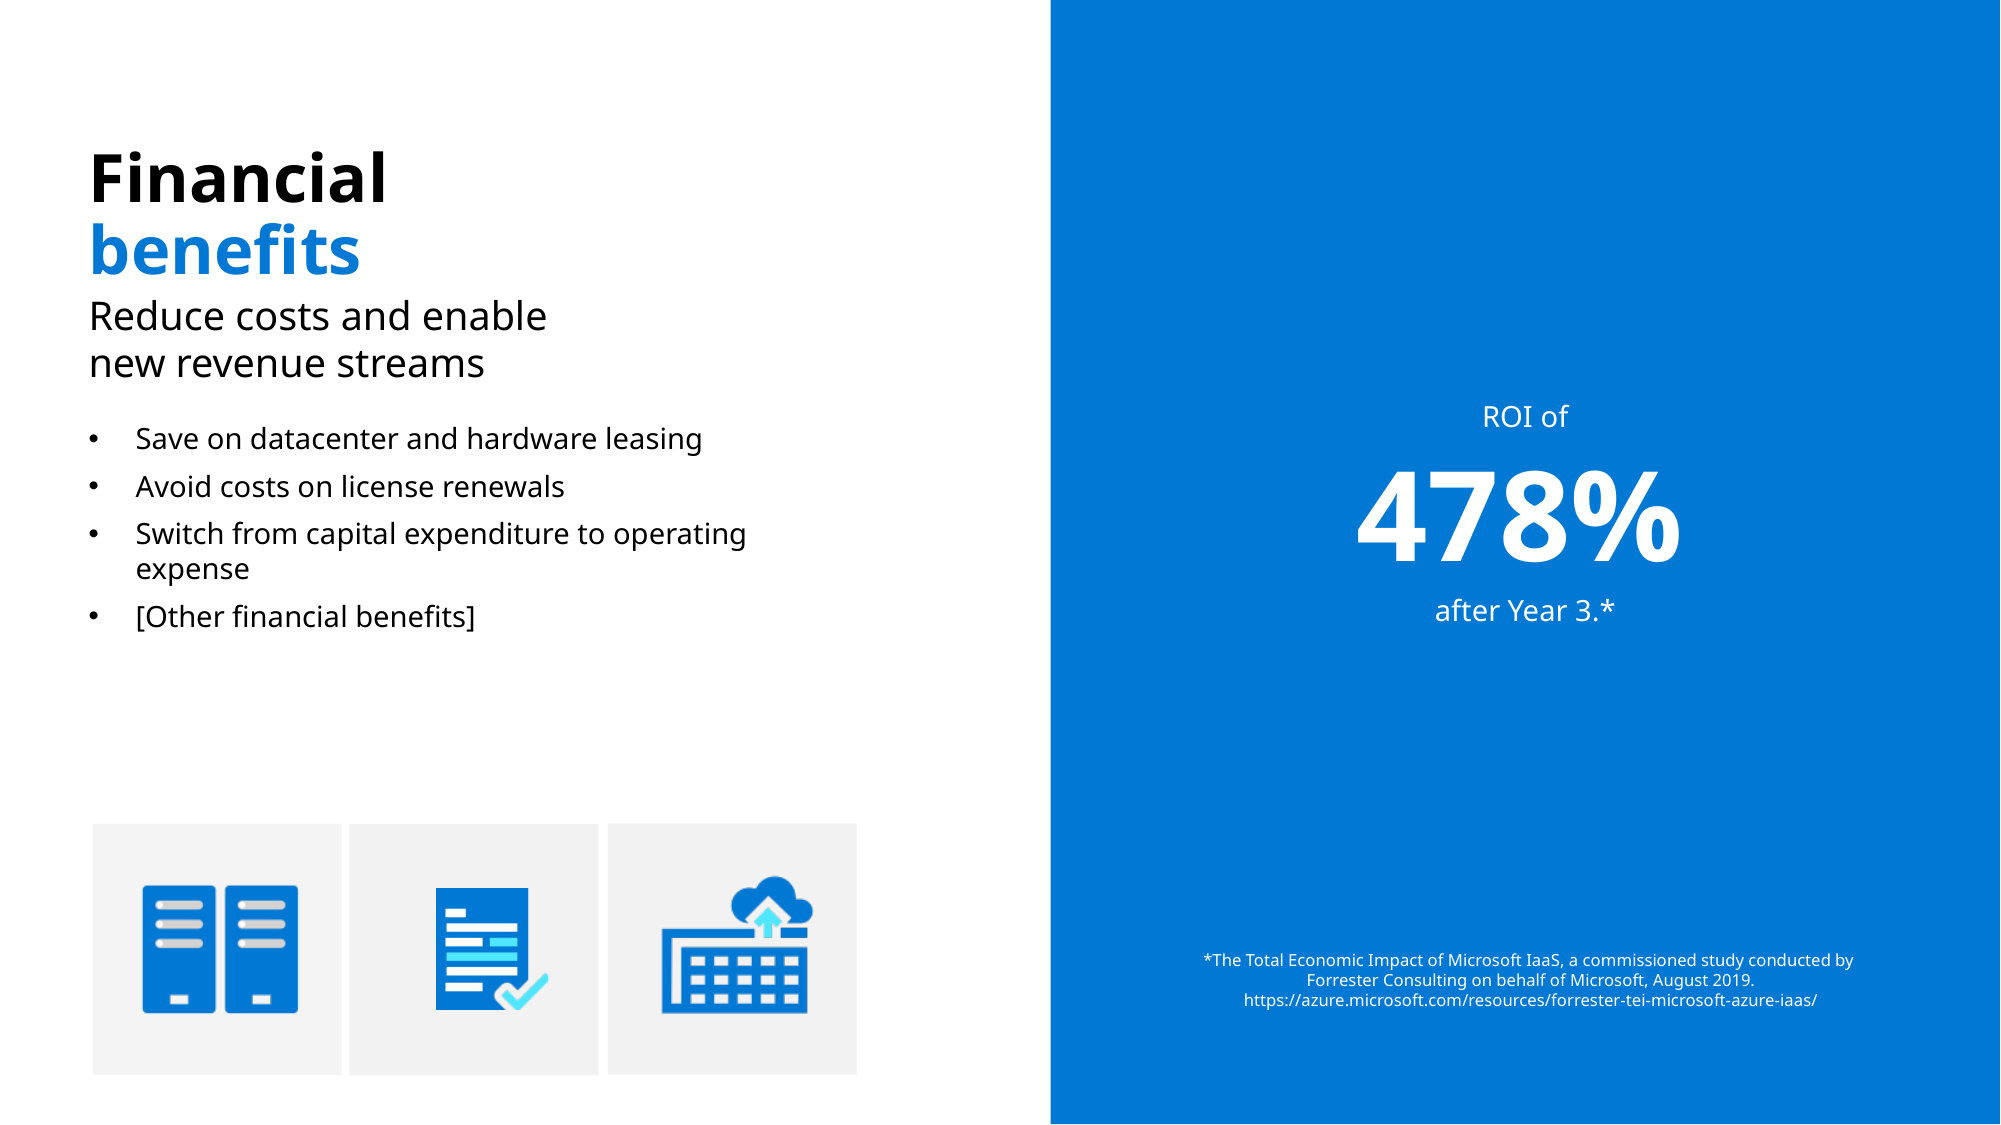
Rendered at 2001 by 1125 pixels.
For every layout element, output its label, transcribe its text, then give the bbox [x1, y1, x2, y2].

picture [436, 887, 549, 1010]
picture [138, 867, 301, 1030]
text_box [607, 823, 858, 1076]
picture [650, 857, 823, 1030]
text_box *The Total Economic Impact of Microsoft IaaS, a commissioned study conducted by Forrester Consulting on behalf of Microsoft, August 2019. https://azure.microsoft.com/resources/forrester-tei-microsoft-azure-iaas/ [1146, 949, 1916, 1010]
text_box [92, 823, 343, 1076]
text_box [1206, 391, 1834, 636]
text_box [349, 823, 599, 1076]
title Financial benefits [74, 157, 1799, 376]
text_box Save on datacenter and hardware leasing Avoid costs on license renewals Switch from capital expenditure to operating expense [Other financial benefits] [88, 420, 857, 634]
text_box Reduce costs and enable new revenue streams [88, 290, 794, 420]
text_box [1050, 0, 2000, 1125]
